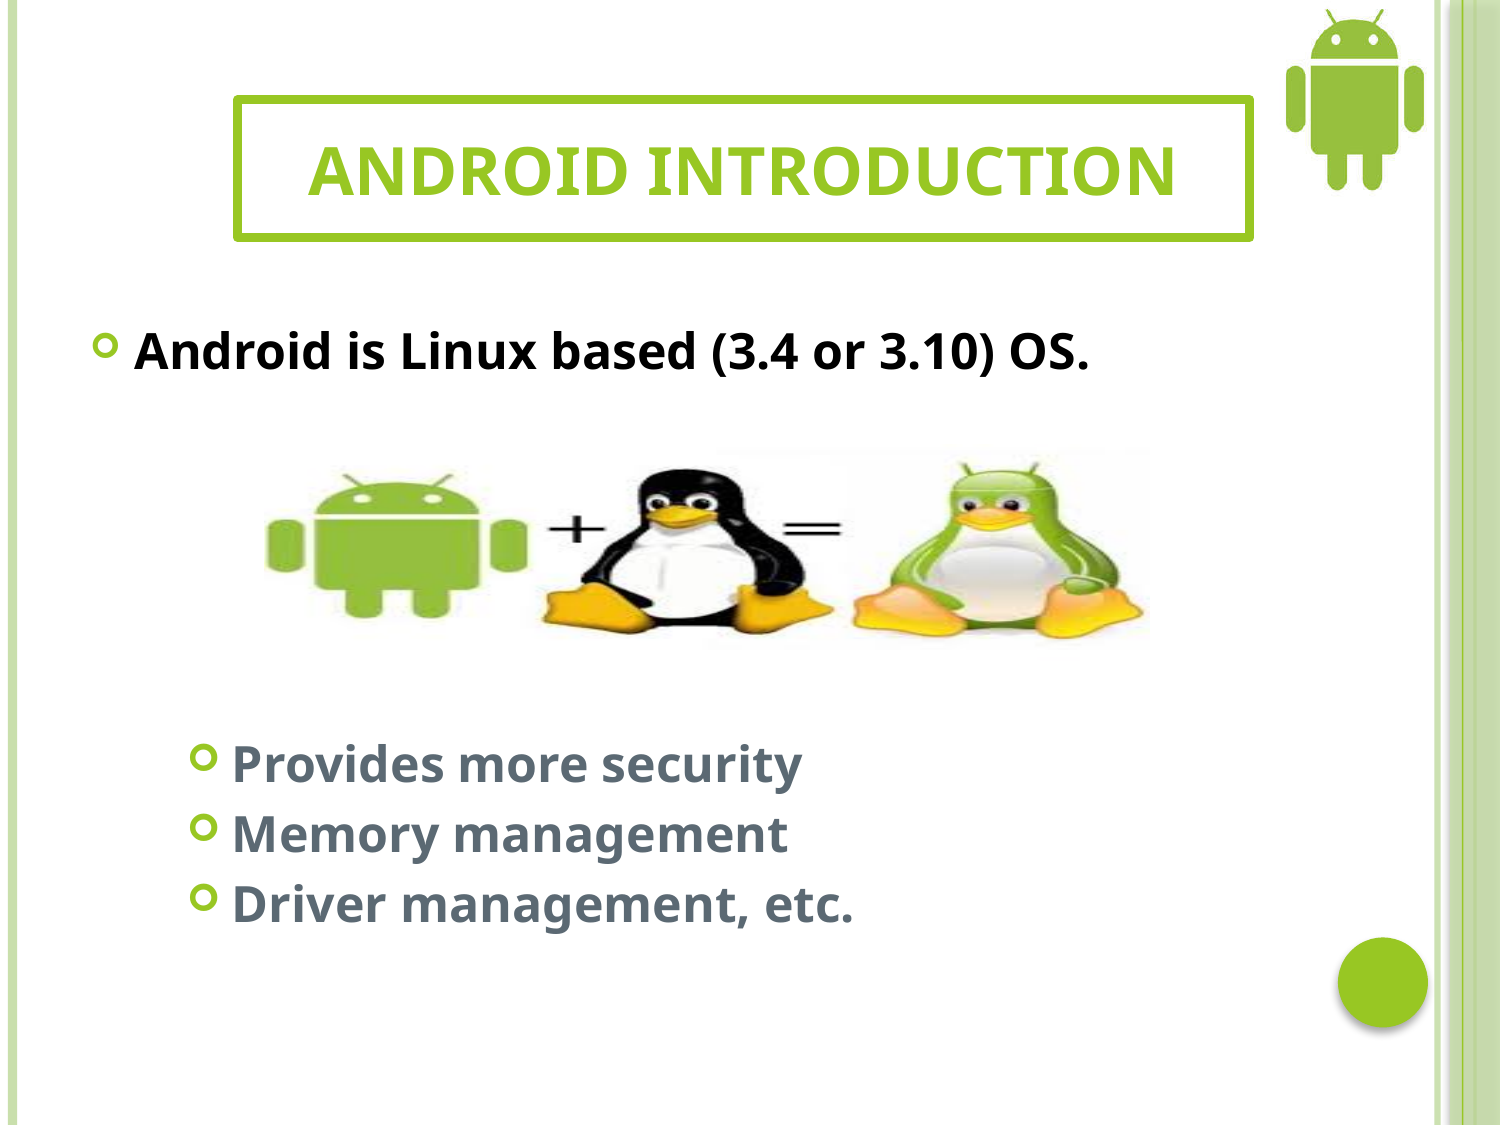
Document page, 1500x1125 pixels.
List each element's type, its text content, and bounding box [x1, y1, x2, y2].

text_box Provides more security Memory management Driver management, etc. [160, 724, 1099, 940]
picture [1277, 0, 1434, 200]
text_box ANDROID INTRODUCTION [233, 95, 1254, 242]
picture [263, 444, 1151, 663]
list Android is Linux based (3.4 or 3.10) OS. [75, 312, 1400, 1062]
